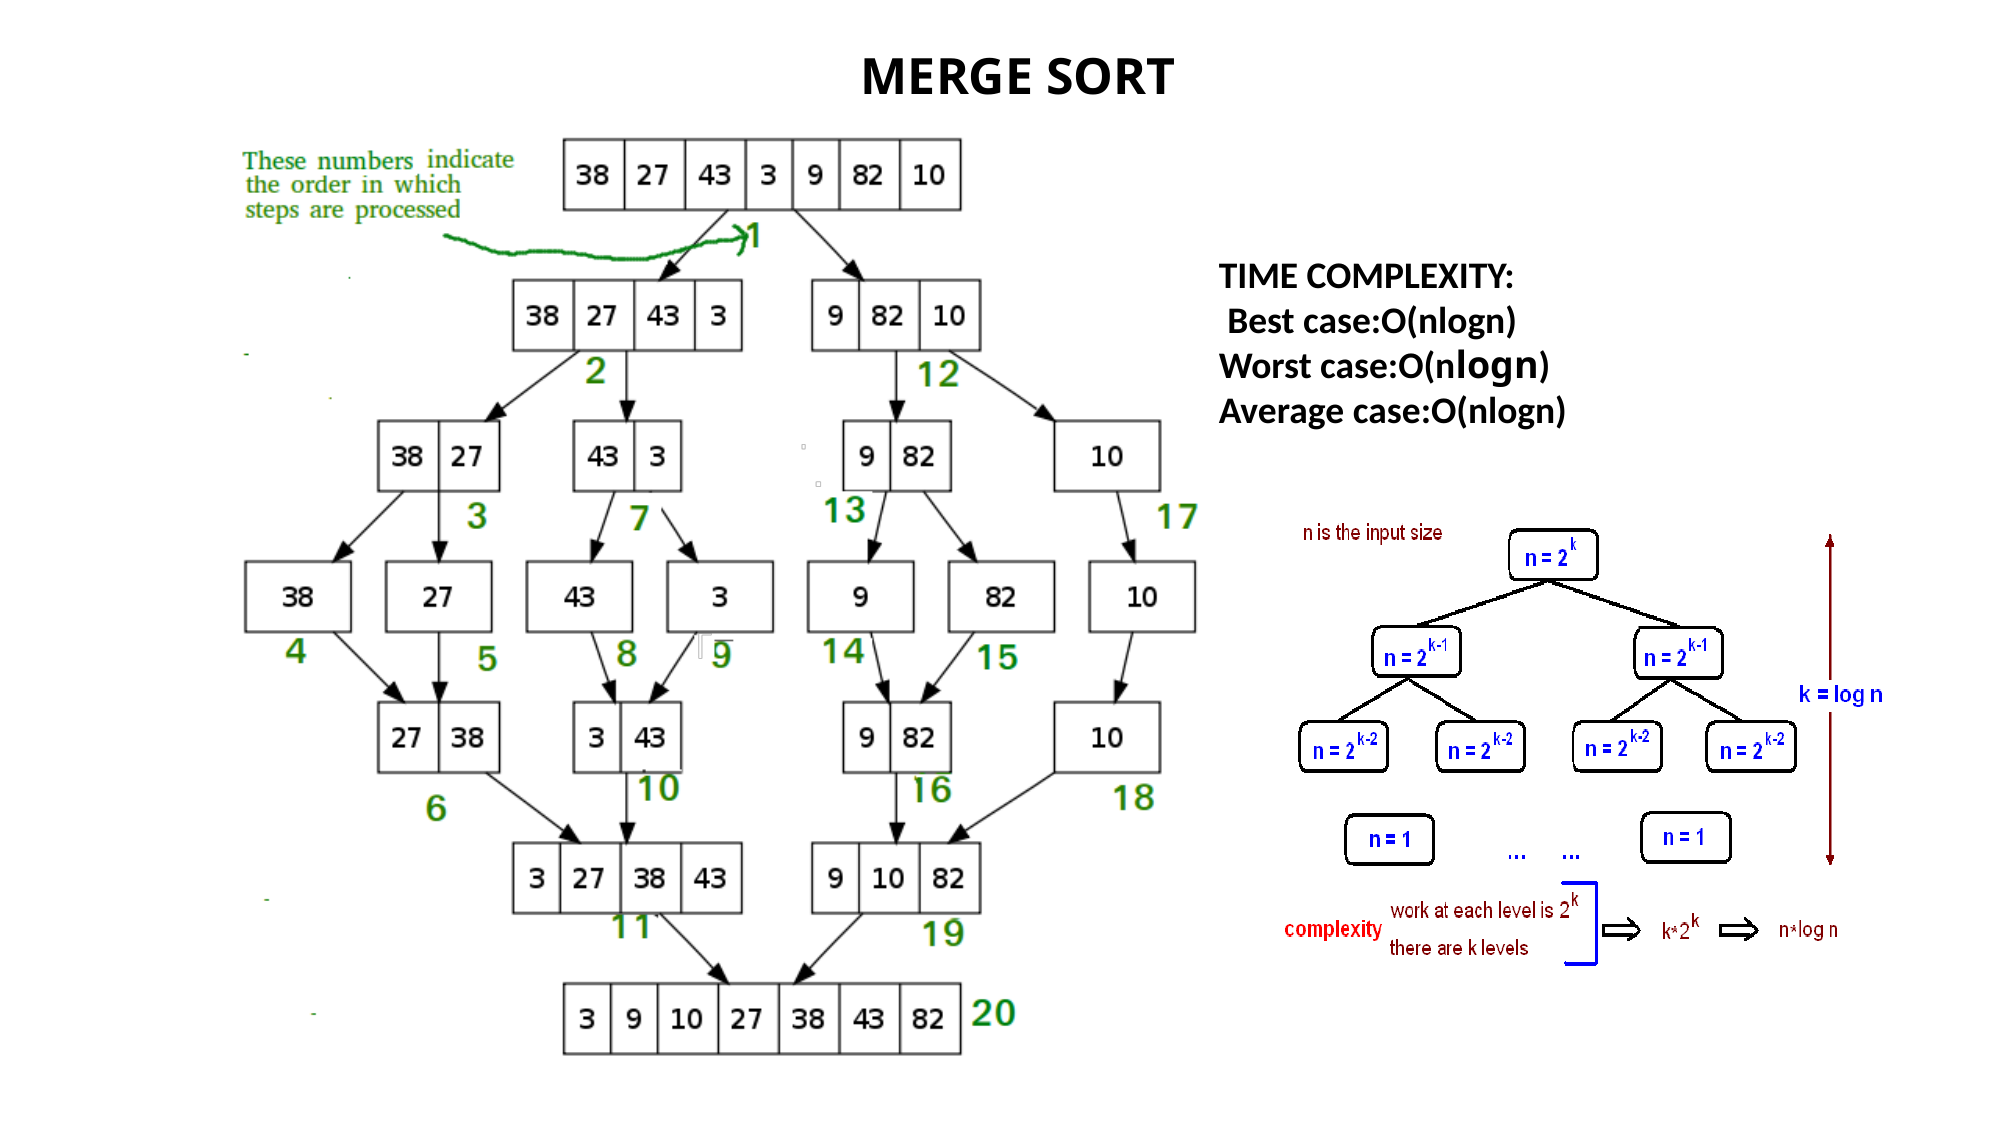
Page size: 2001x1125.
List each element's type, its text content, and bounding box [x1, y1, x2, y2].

text_box TIME COMPLEXITY: Best case:O(nlogn) Worst case:O(nlogn) Average case:O(nlogn) [1204, 243, 2000, 484]
picture [1284, 485, 1896, 983]
title MERGE SORT [564, 0, 1472, 113]
picture [238, 132, 1204, 1063]
